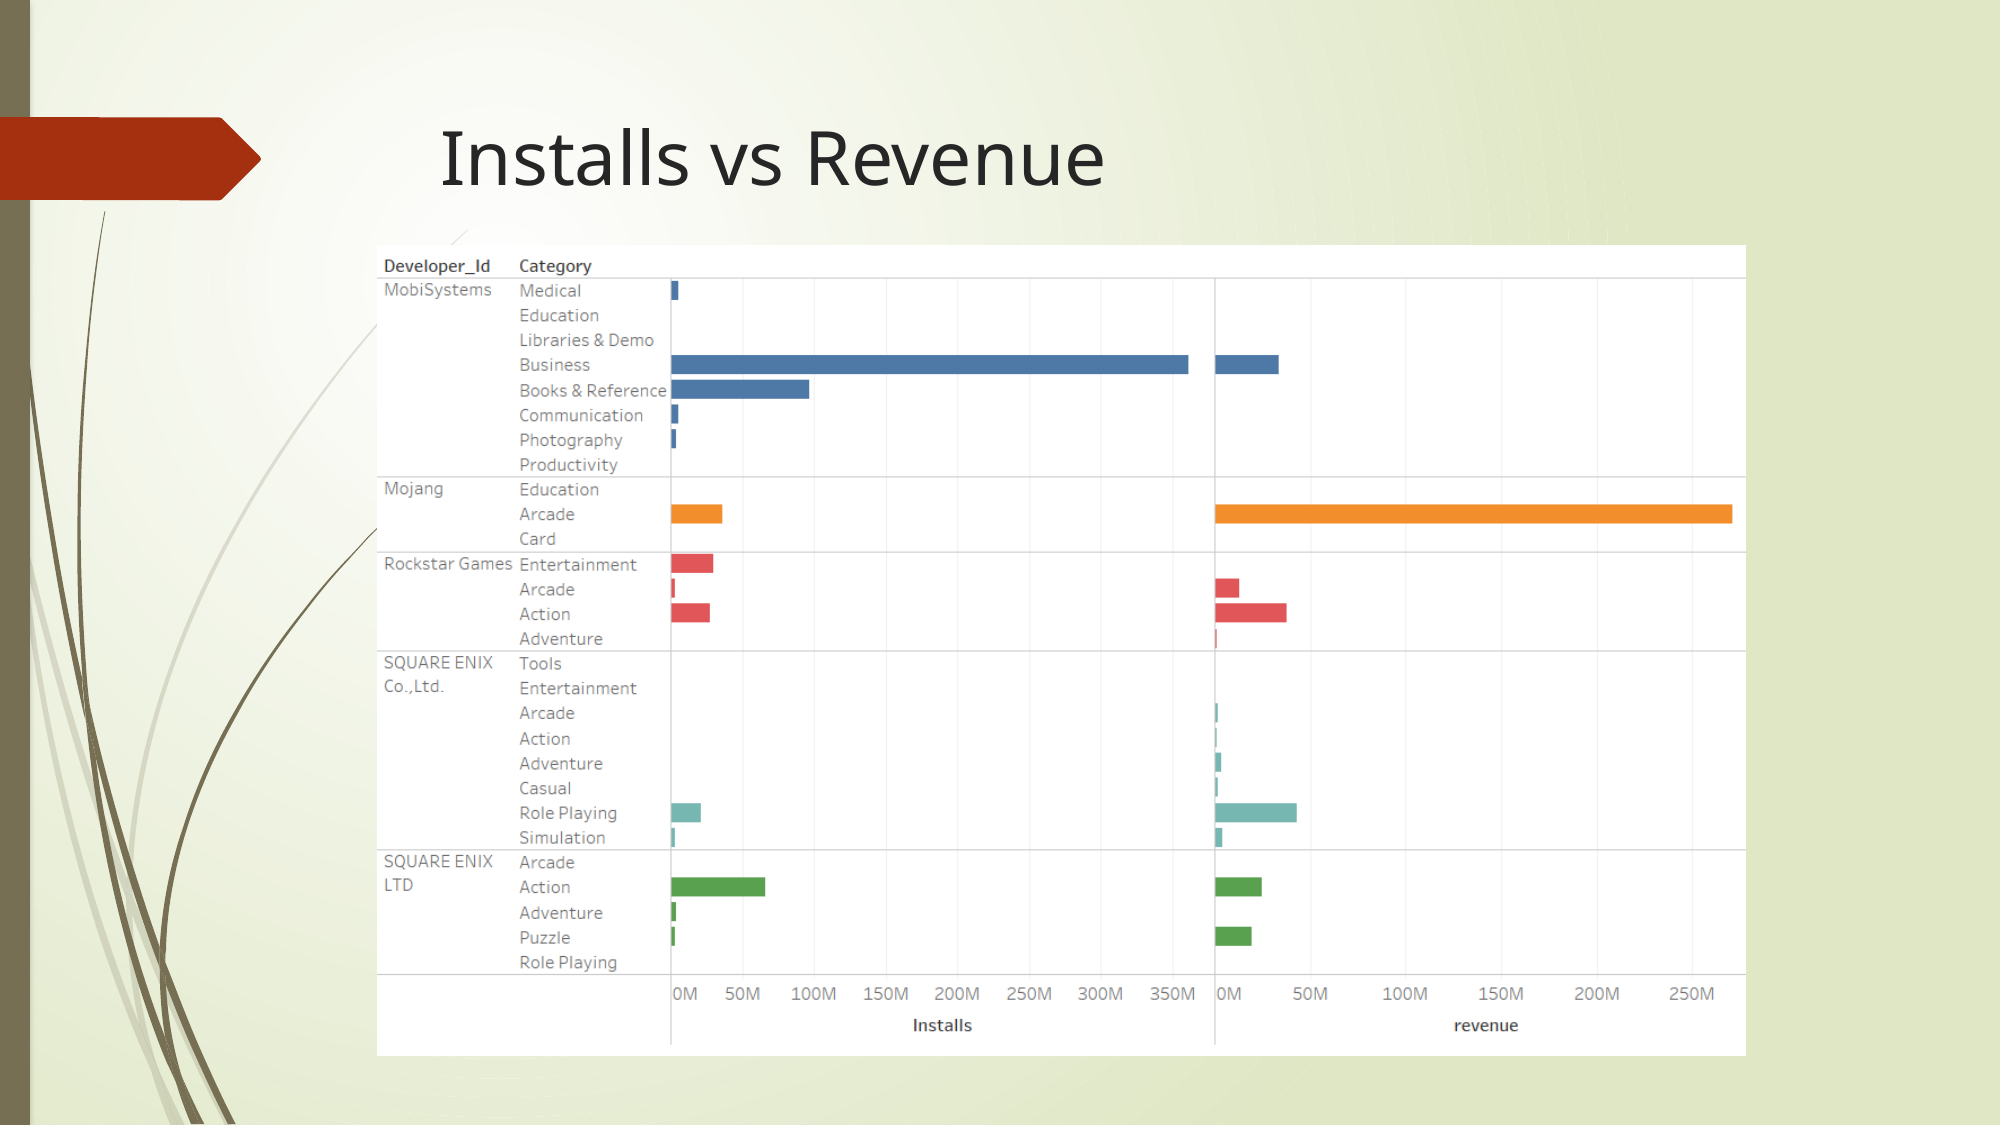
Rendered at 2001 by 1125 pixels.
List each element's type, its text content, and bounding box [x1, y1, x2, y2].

title Installs vs Revenue [425, 102, 1888, 313]
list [377, 244, 1746, 1056]
